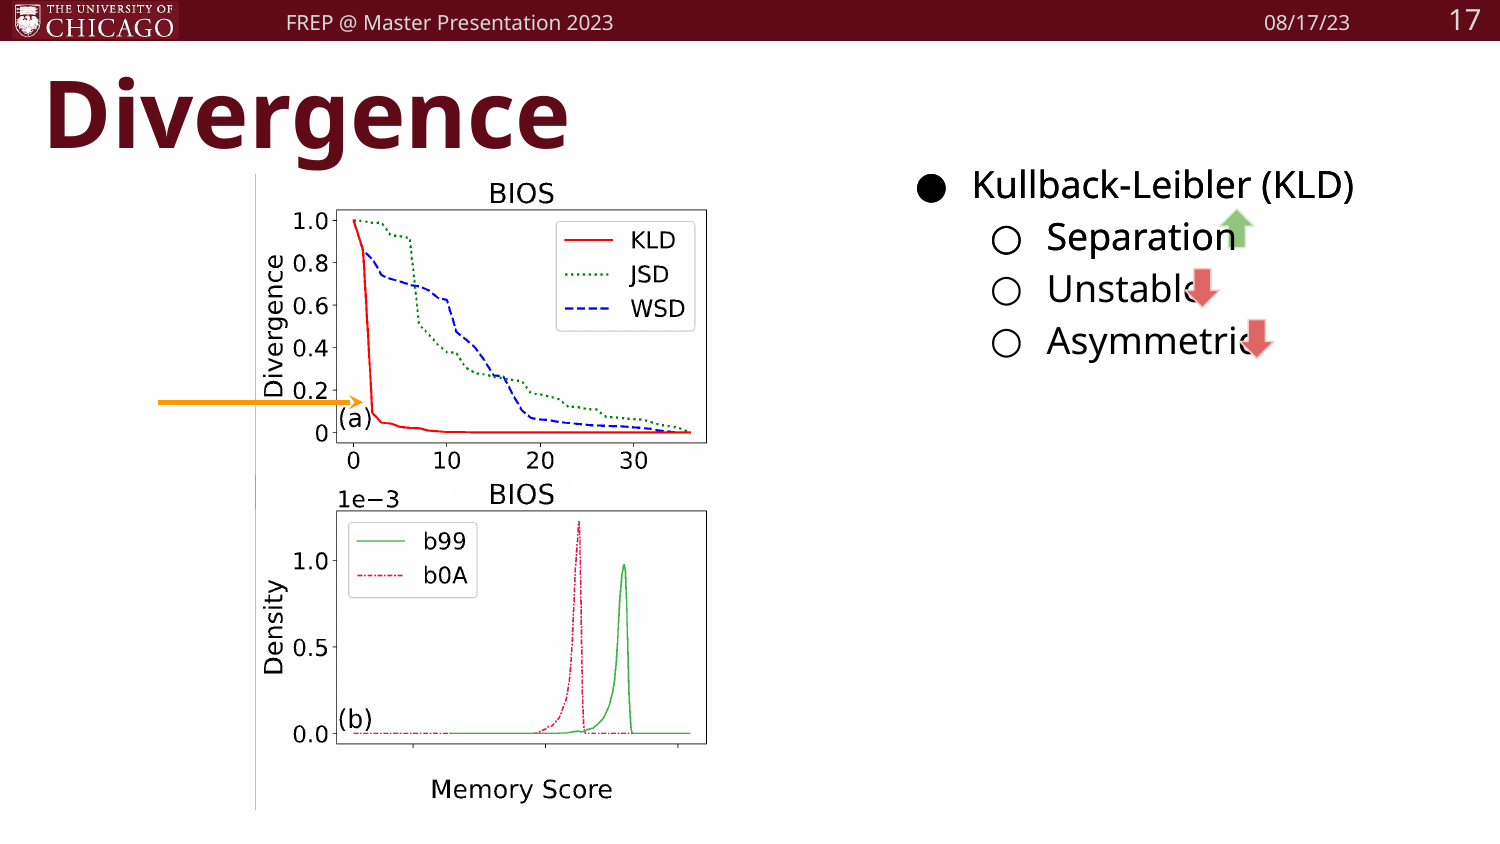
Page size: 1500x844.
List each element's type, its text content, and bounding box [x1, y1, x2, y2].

picture [12, 1, 179, 39]
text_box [881, 139, 1488, 378]
footer FREP @ Master Presentation 2023 [270, 5, 806, 39]
picture [254, 174, 713, 811]
slide_number 17 [1365, 0, 1497, 44]
title Divergence [27, 33, 1472, 175]
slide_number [1096, 5, 1365, 39]
